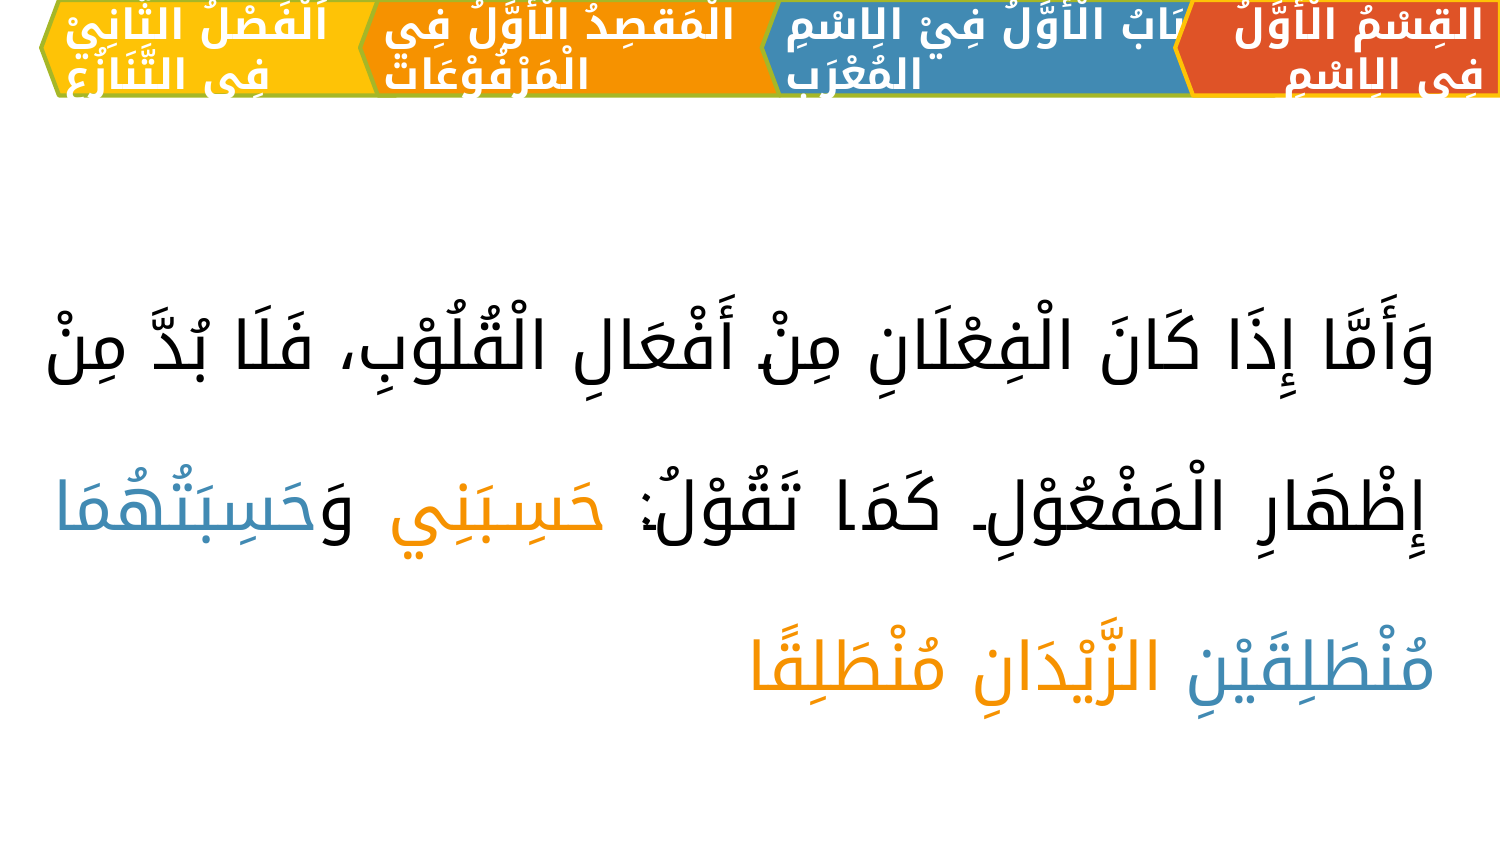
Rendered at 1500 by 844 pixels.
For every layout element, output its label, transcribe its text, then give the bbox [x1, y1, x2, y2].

list وَأَمَّا إِذَا كَانَ الْفِعْلَانِ مِنْ أَفْعَالِ الْقُلُوْبِ، فَلَا بُدَّ مِنْ إِظْهَارِ الْمَفْعُوْلِ كَمَا تَقُوْلُ: حَسِبَنِي وَحَسِبَتُهُمَا مُنْطَلِقَيْنِ الزَّيْدَانِ مُنْطَلِقًا [29, 102, 1471, 824]
text_box اَلبَابُ الْأَوَّلُ فِيْ الِاسْمِ المُعْرَبِ [759, 0, 1192, 98]
text_box الْمَقصِدُ الْأَوَّلُ فِي الْمَرْفُوْعَات [358, 0, 778, 98]
text_box القِسْمُ الْأَوَّلُ فِي الِاسْمِ [1173, 0, 1500, 98]
text_box اَلْفَصْلُ الثَّانِيْ فِي التَّنَازُعِ [39, 0, 377, 98]
